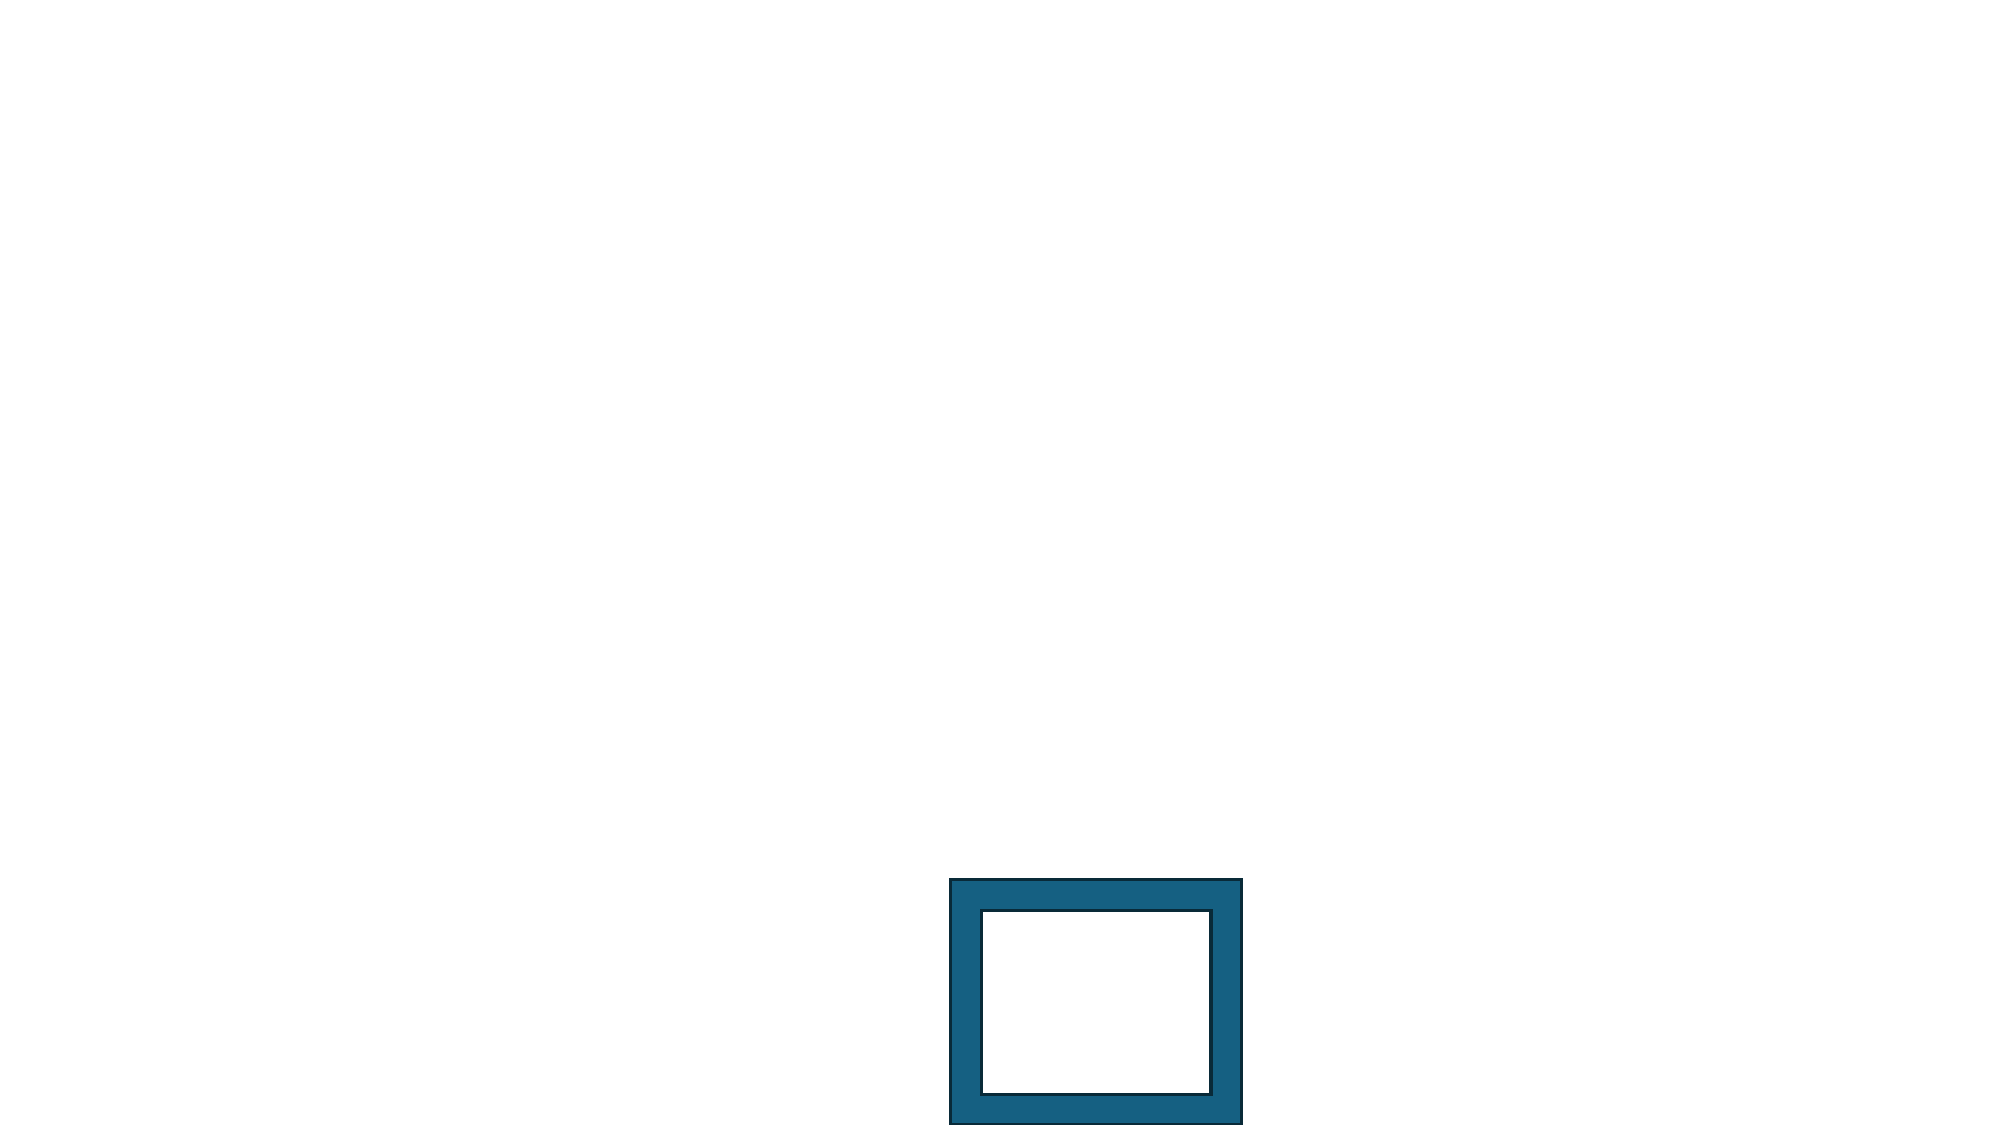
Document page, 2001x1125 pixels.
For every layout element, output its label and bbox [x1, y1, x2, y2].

picture [247, 85, 1638, 1125]
